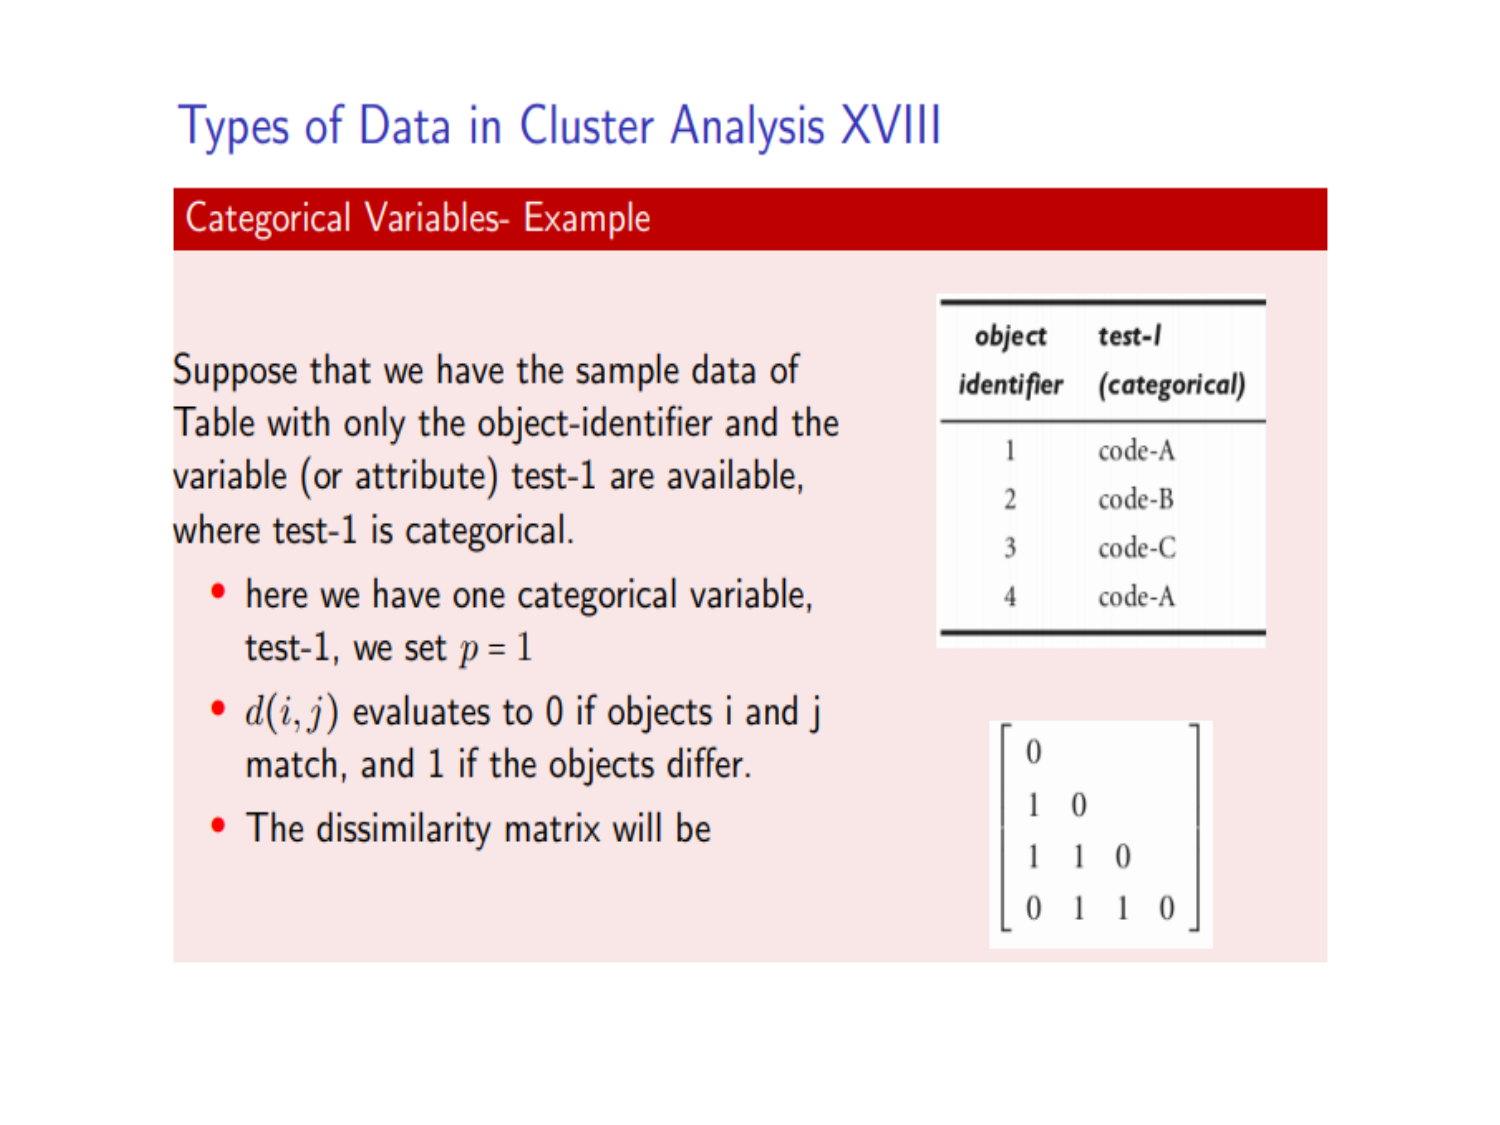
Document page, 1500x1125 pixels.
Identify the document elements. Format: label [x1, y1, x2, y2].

list [159, 89, 1341, 999]
